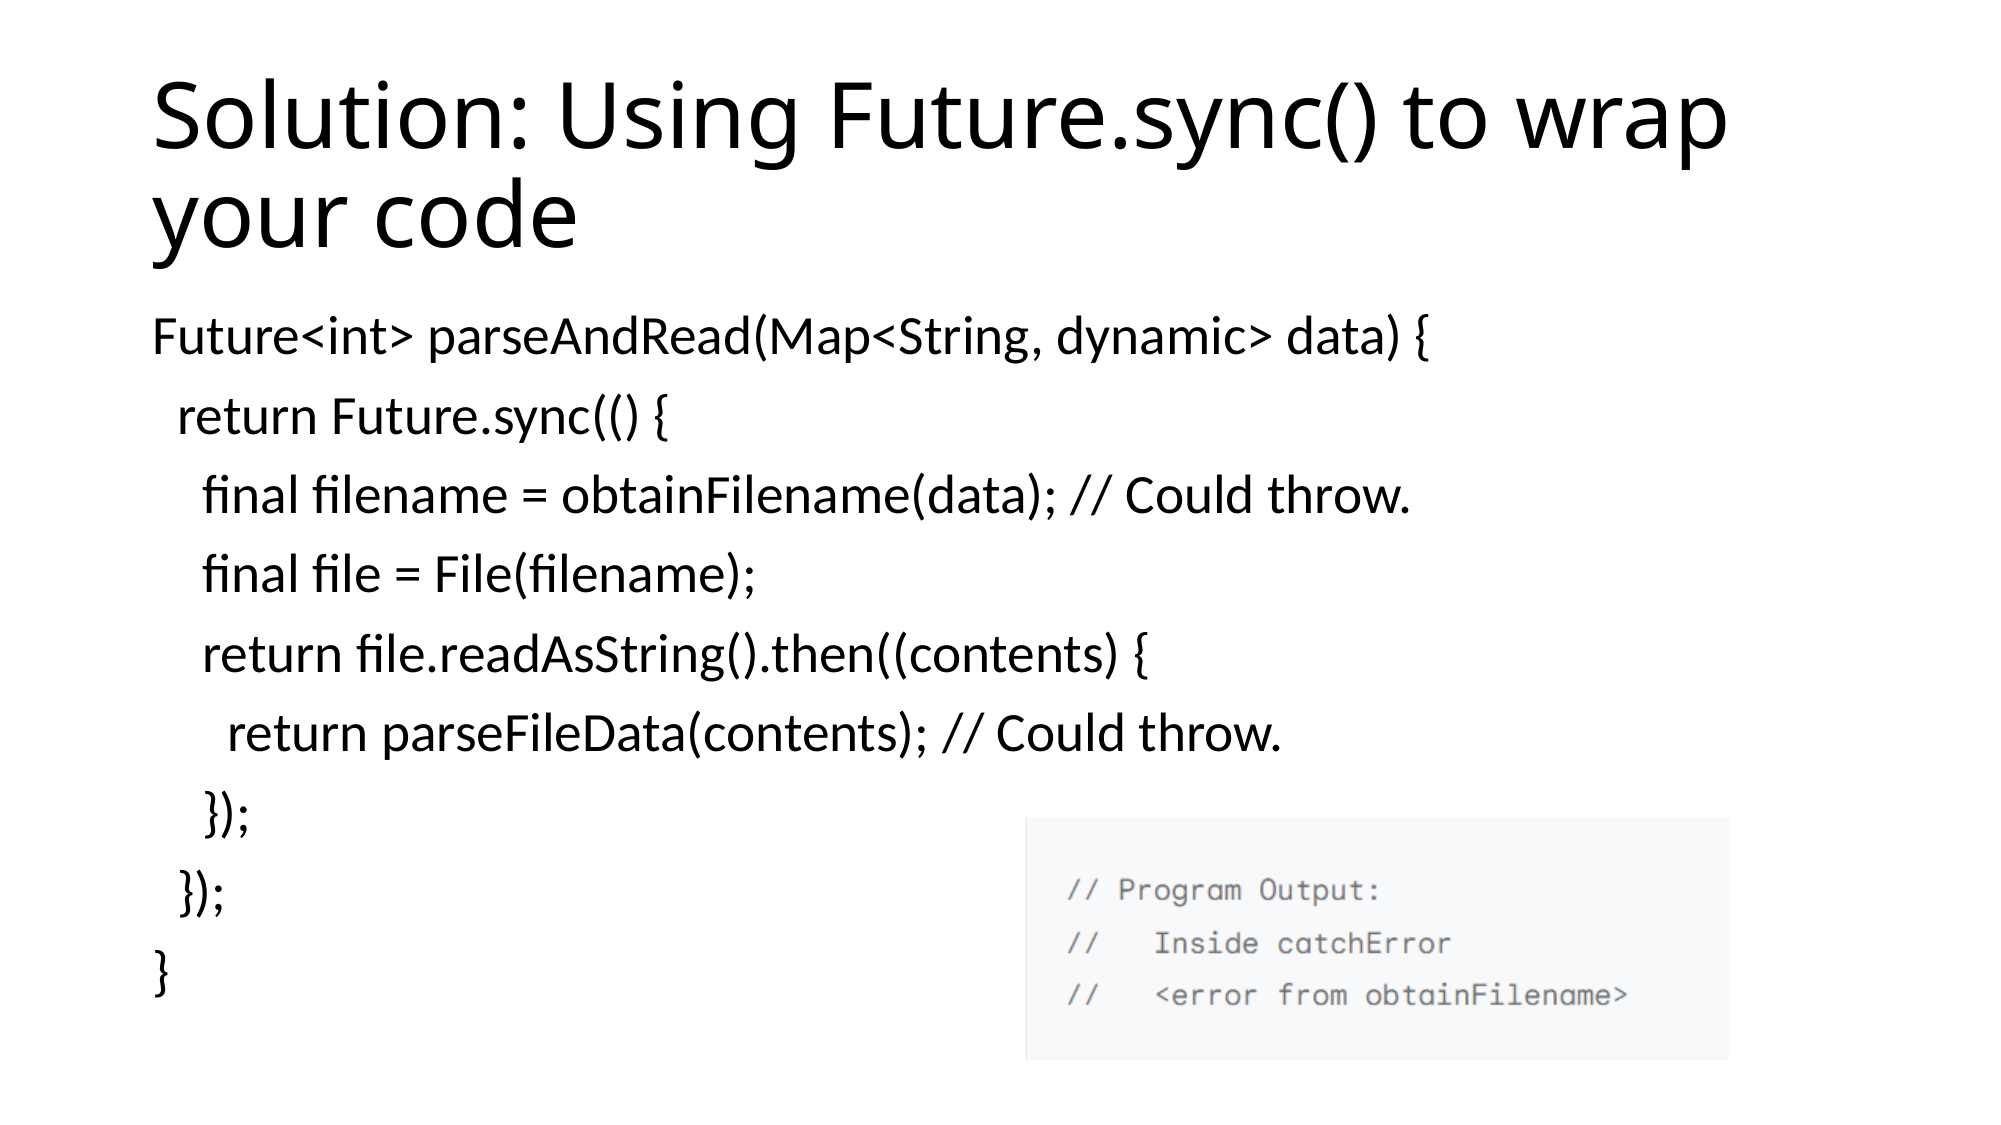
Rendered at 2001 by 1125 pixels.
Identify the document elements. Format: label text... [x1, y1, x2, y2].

list Future<int> parseAndRead(Map<String, dynamic> data) { return Future.sync(() { final filename = obtainFilename(data); // Could throw. final file = File(filename); return file.readAsString().then((contents) { return parseFileData(contents); // Could throw. }); }); } [137, 299, 1863, 1014]
title Solution: Using Future.sync() to wrap your code [137, 59, 1863, 278]
picture [999, 817, 1729, 1060]
